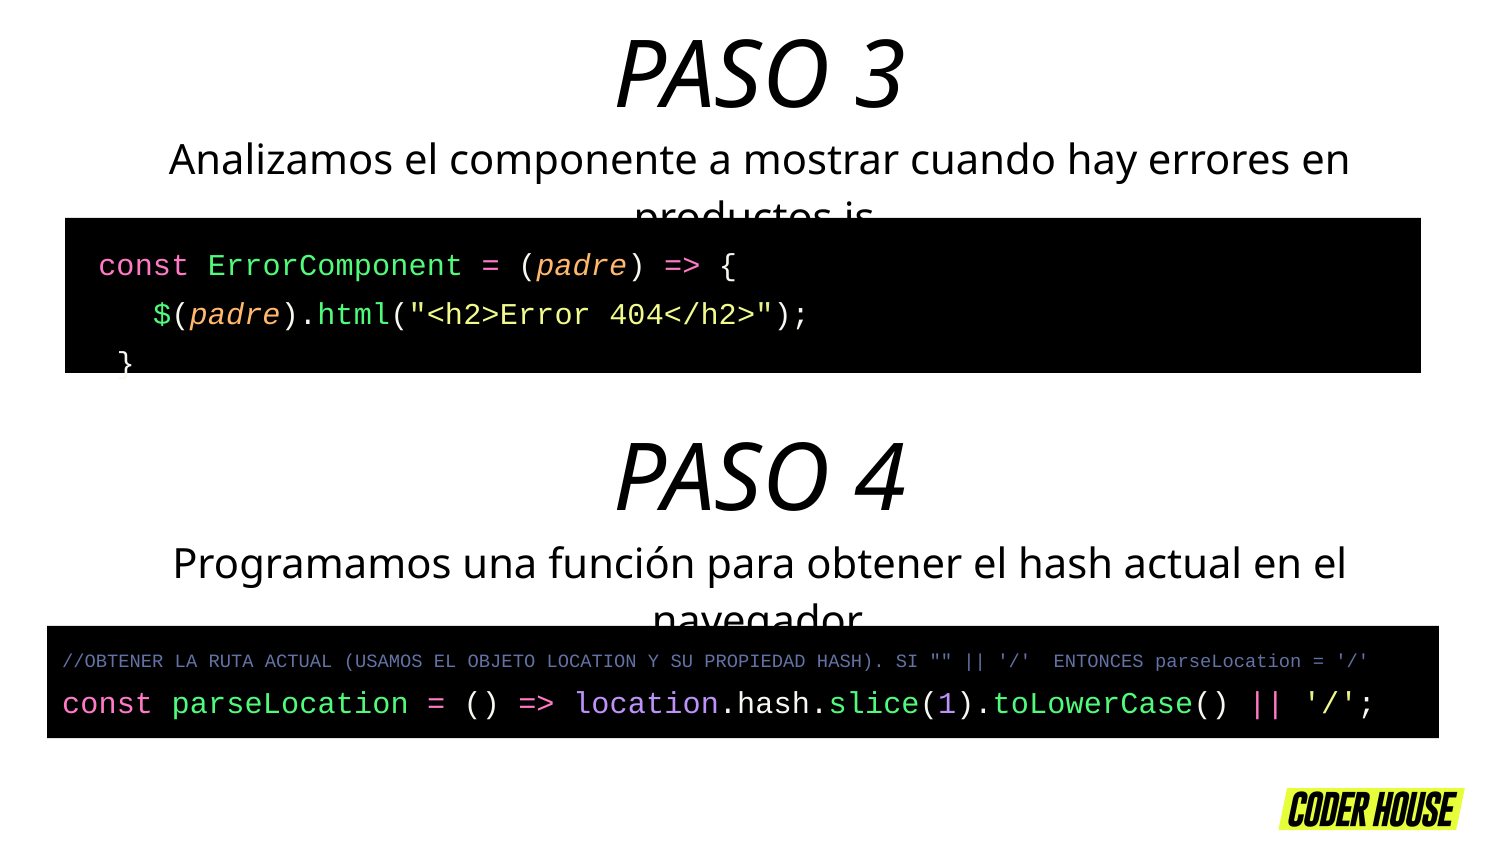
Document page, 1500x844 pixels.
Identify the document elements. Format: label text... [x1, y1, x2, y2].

text_box PASO 3 Analizamos el componente a mostrar cuando hay errores en productos.js. [63, 0, 1456, 68]
text_box const ErrorComponent = (padre) => { $(padre).html("<h2>Error 404</h2>"); } [65, 217, 1421, 373]
text_box PASO 4 Programamos una función para obtener el hash actual en el navegador. [63, 401, 1456, 471]
picture [1273, 781, 1469, 837]
text_box //OBTENER LA RUTA ACTUAL (USAMOS EL OBJETO LOCATION Y SU PROPIEDAD HASH). SI "" || '/' ENTONCES parseLocation = '/' const parseLocation = () => location.hash.slice(1).toLowerCase() || '/'; [47, 625, 1439, 739]
